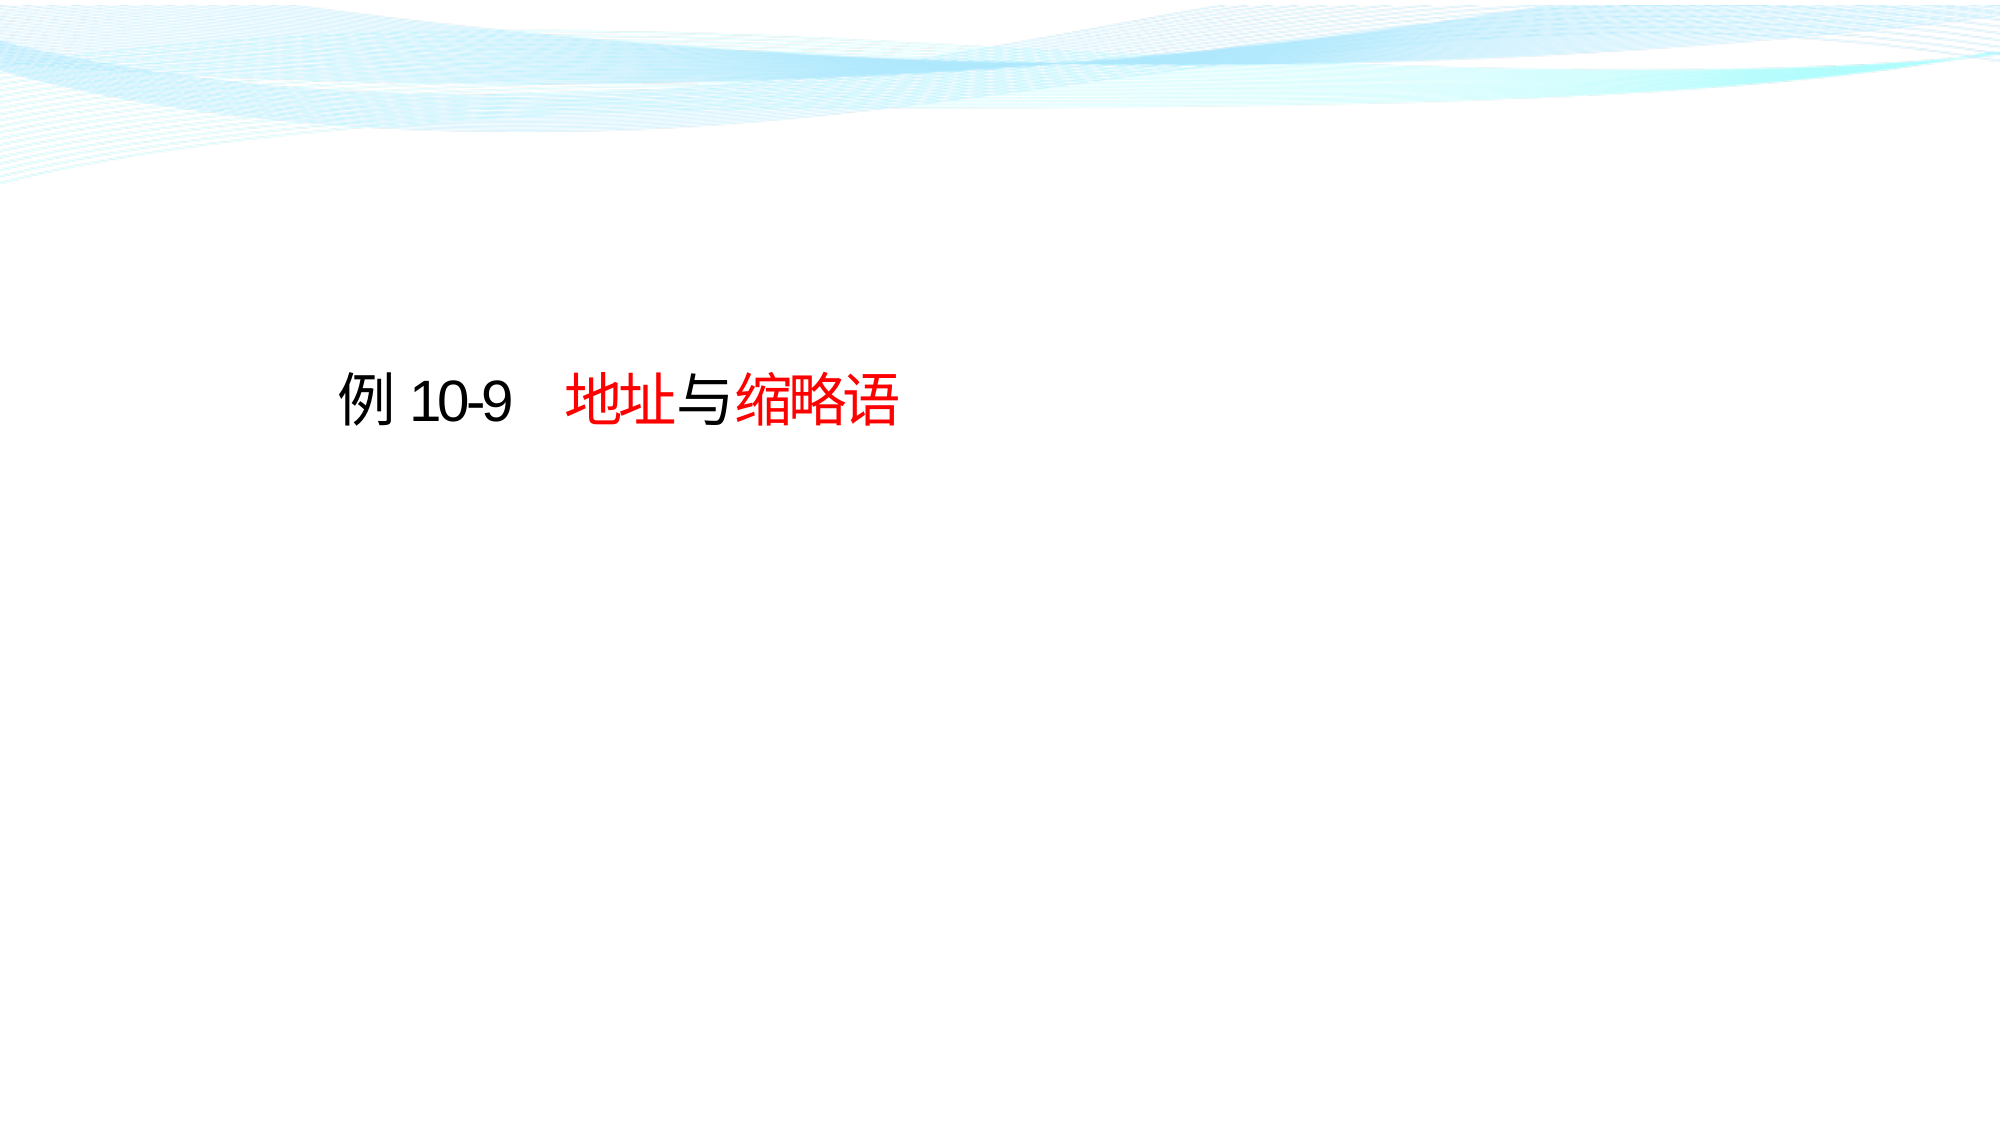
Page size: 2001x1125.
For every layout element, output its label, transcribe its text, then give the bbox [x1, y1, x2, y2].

text_box 例10-9 地址与缩略语 [322, 355, 1638, 440]
picture [0, 5, 2000, 342]
